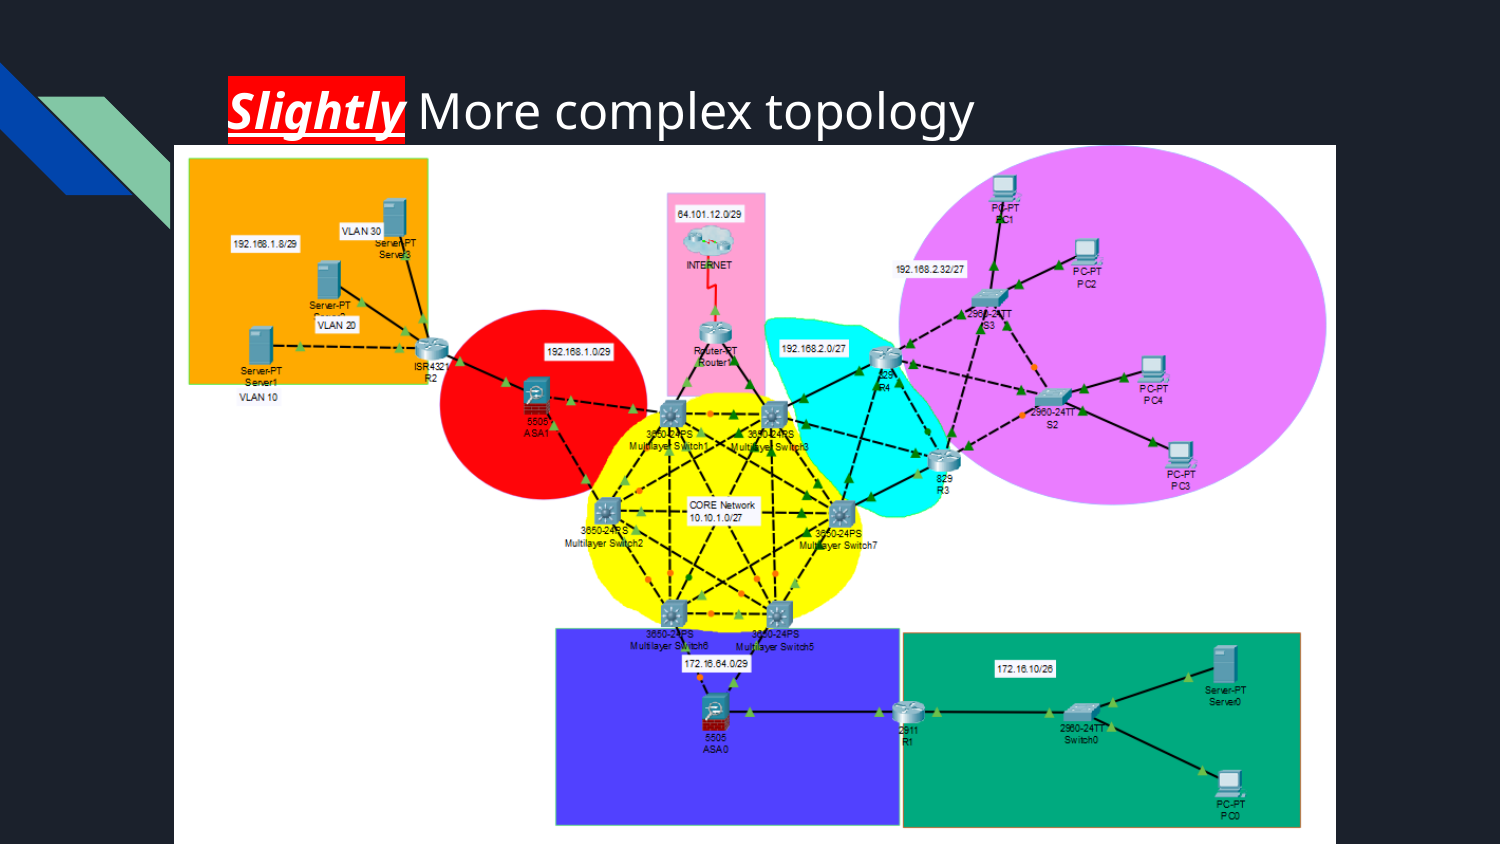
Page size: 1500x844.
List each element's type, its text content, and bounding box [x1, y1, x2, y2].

title Slightly More complex topology [212, 64, 1368, 215]
picture [174, 145, 1336, 844]
